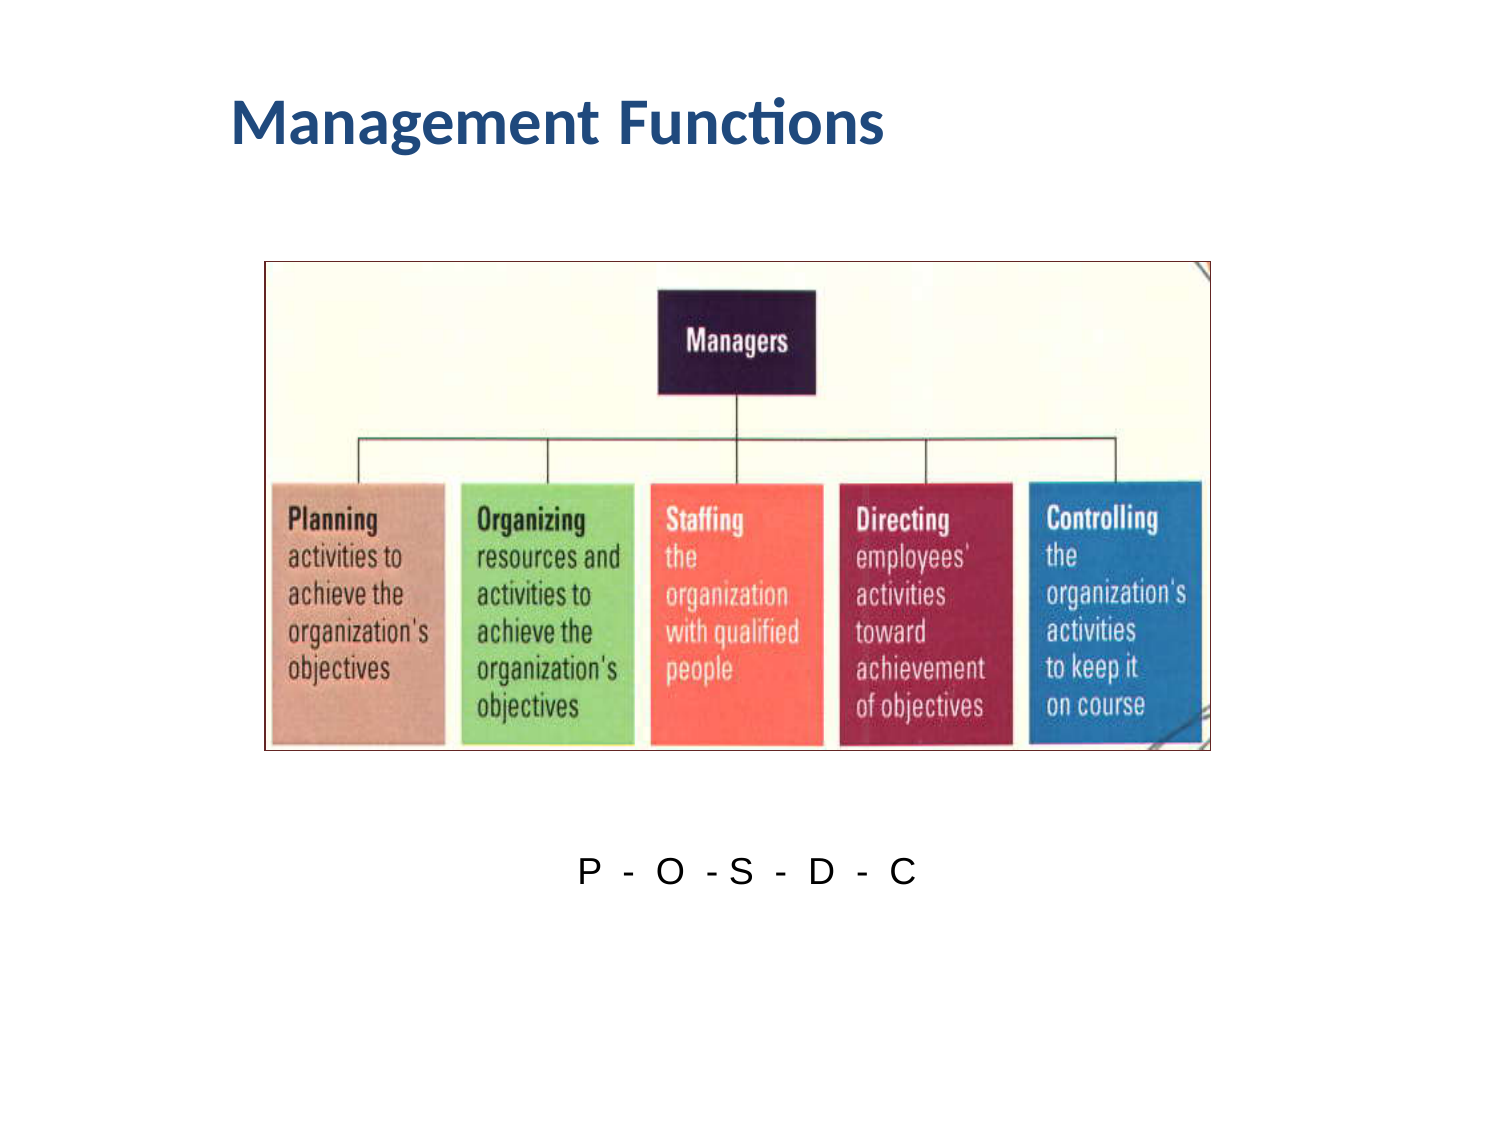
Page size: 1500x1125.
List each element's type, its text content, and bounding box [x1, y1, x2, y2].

text_box Management Functions [215, 62, 1313, 200]
text_box P - O - S - D - C [562, 839, 963, 899]
picture [265, 262, 1211, 751]
